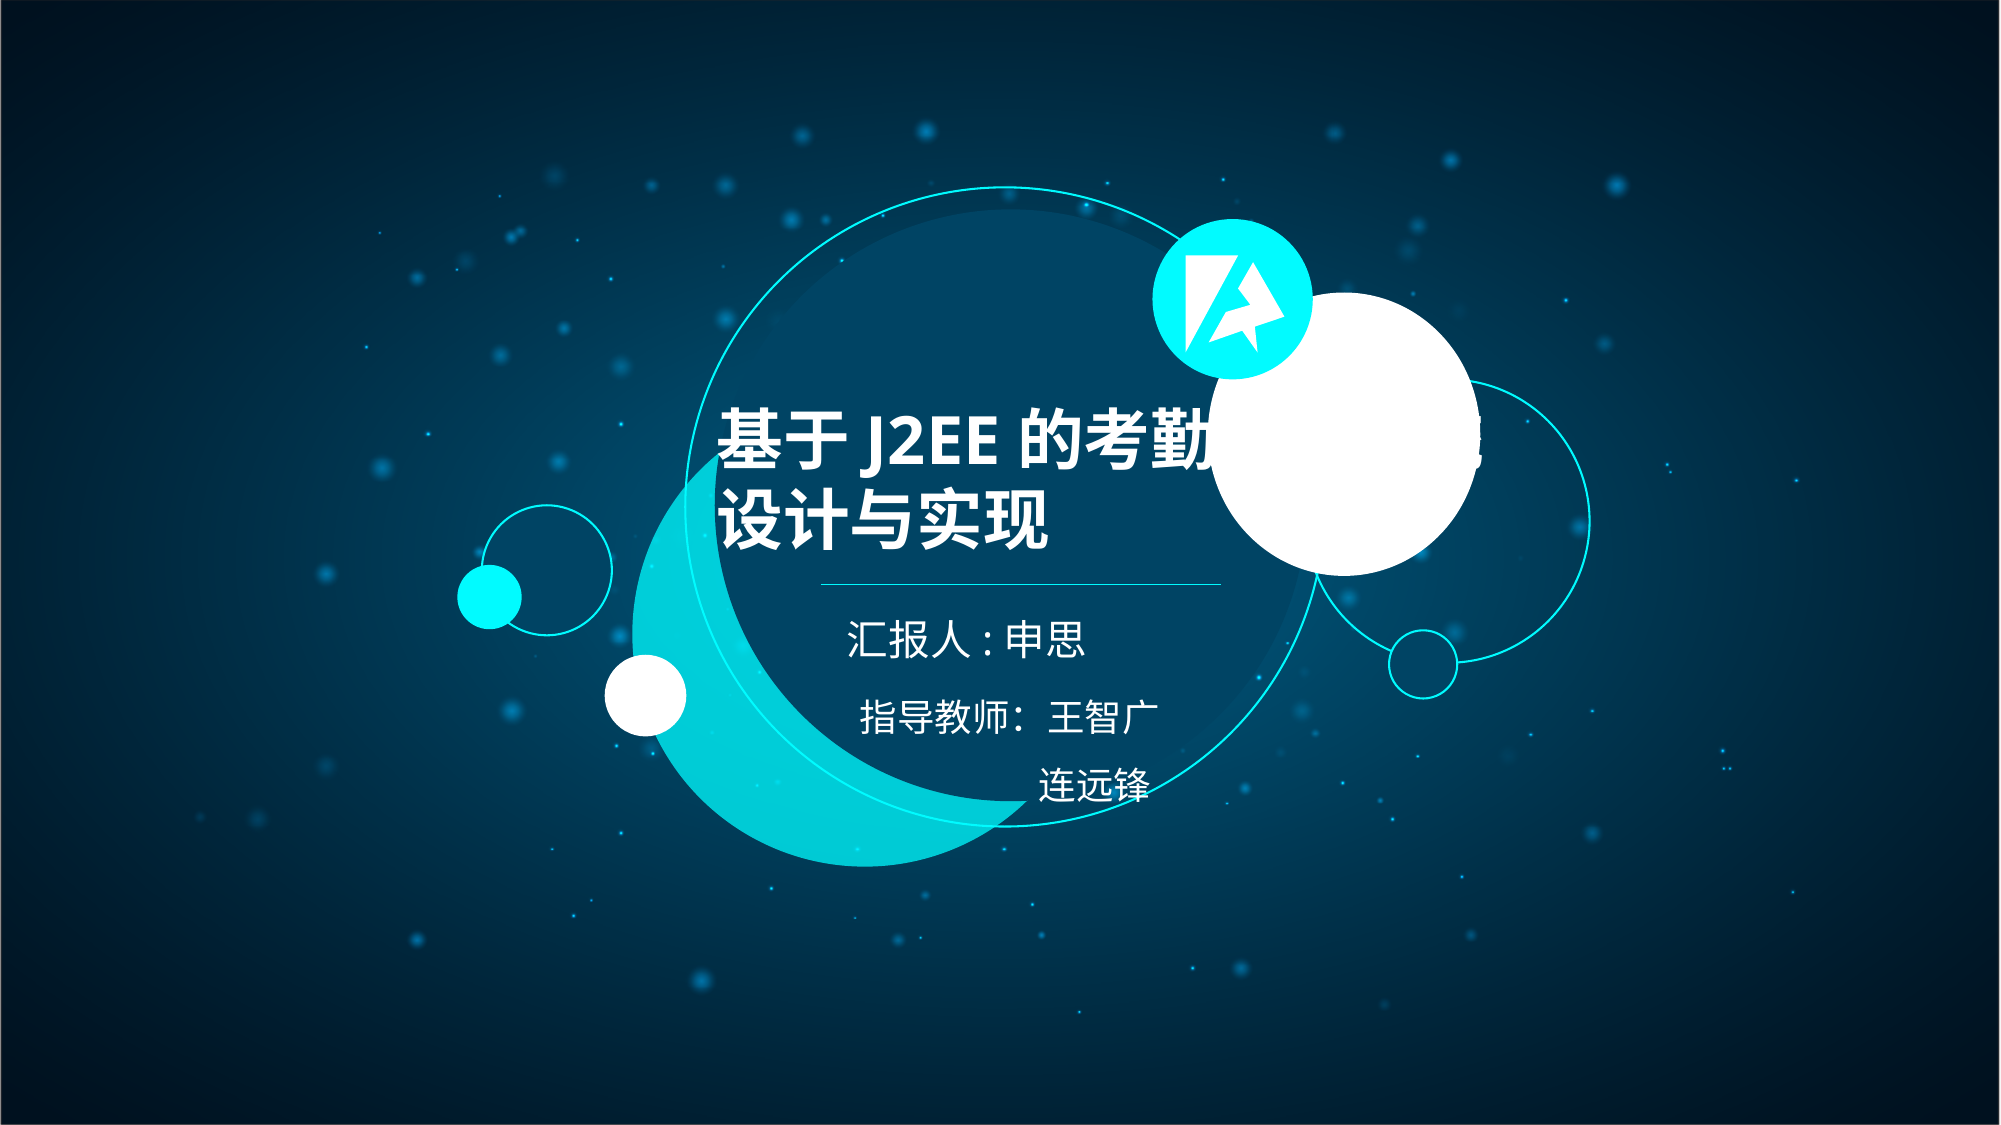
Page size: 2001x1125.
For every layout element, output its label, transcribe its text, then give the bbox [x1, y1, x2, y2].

text_box [1318, 380, 1591, 664]
text_box [603, 653, 688, 738]
text_box [1289, 565, 1399, 577]
text_box [684, 404, 1319, 785]
text_box 基于J2EE的考勤管理系统 设计与实现 [701, 390, 1499, 565]
text_box [481, 504, 613, 637]
picture [0, 0, 2001, 1125]
text_box [1151, 218, 1314, 381]
text_box 指导教师：王智广 连远锋 [844, 664, 1184, 815]
text_box [706, 186, 1217, 390]
text_box 汇报人:申思 [832, 606, 1102, 671]
text_box [916, 815, 1094, 828]
text_box [456, 563, 523, 631]
text_box [1213, 291, 1475, 390]
text_box [1387, 629, 1459, 700]
text_box [631, 486, 996, 868]
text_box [1185, 255, 1285, 353]
